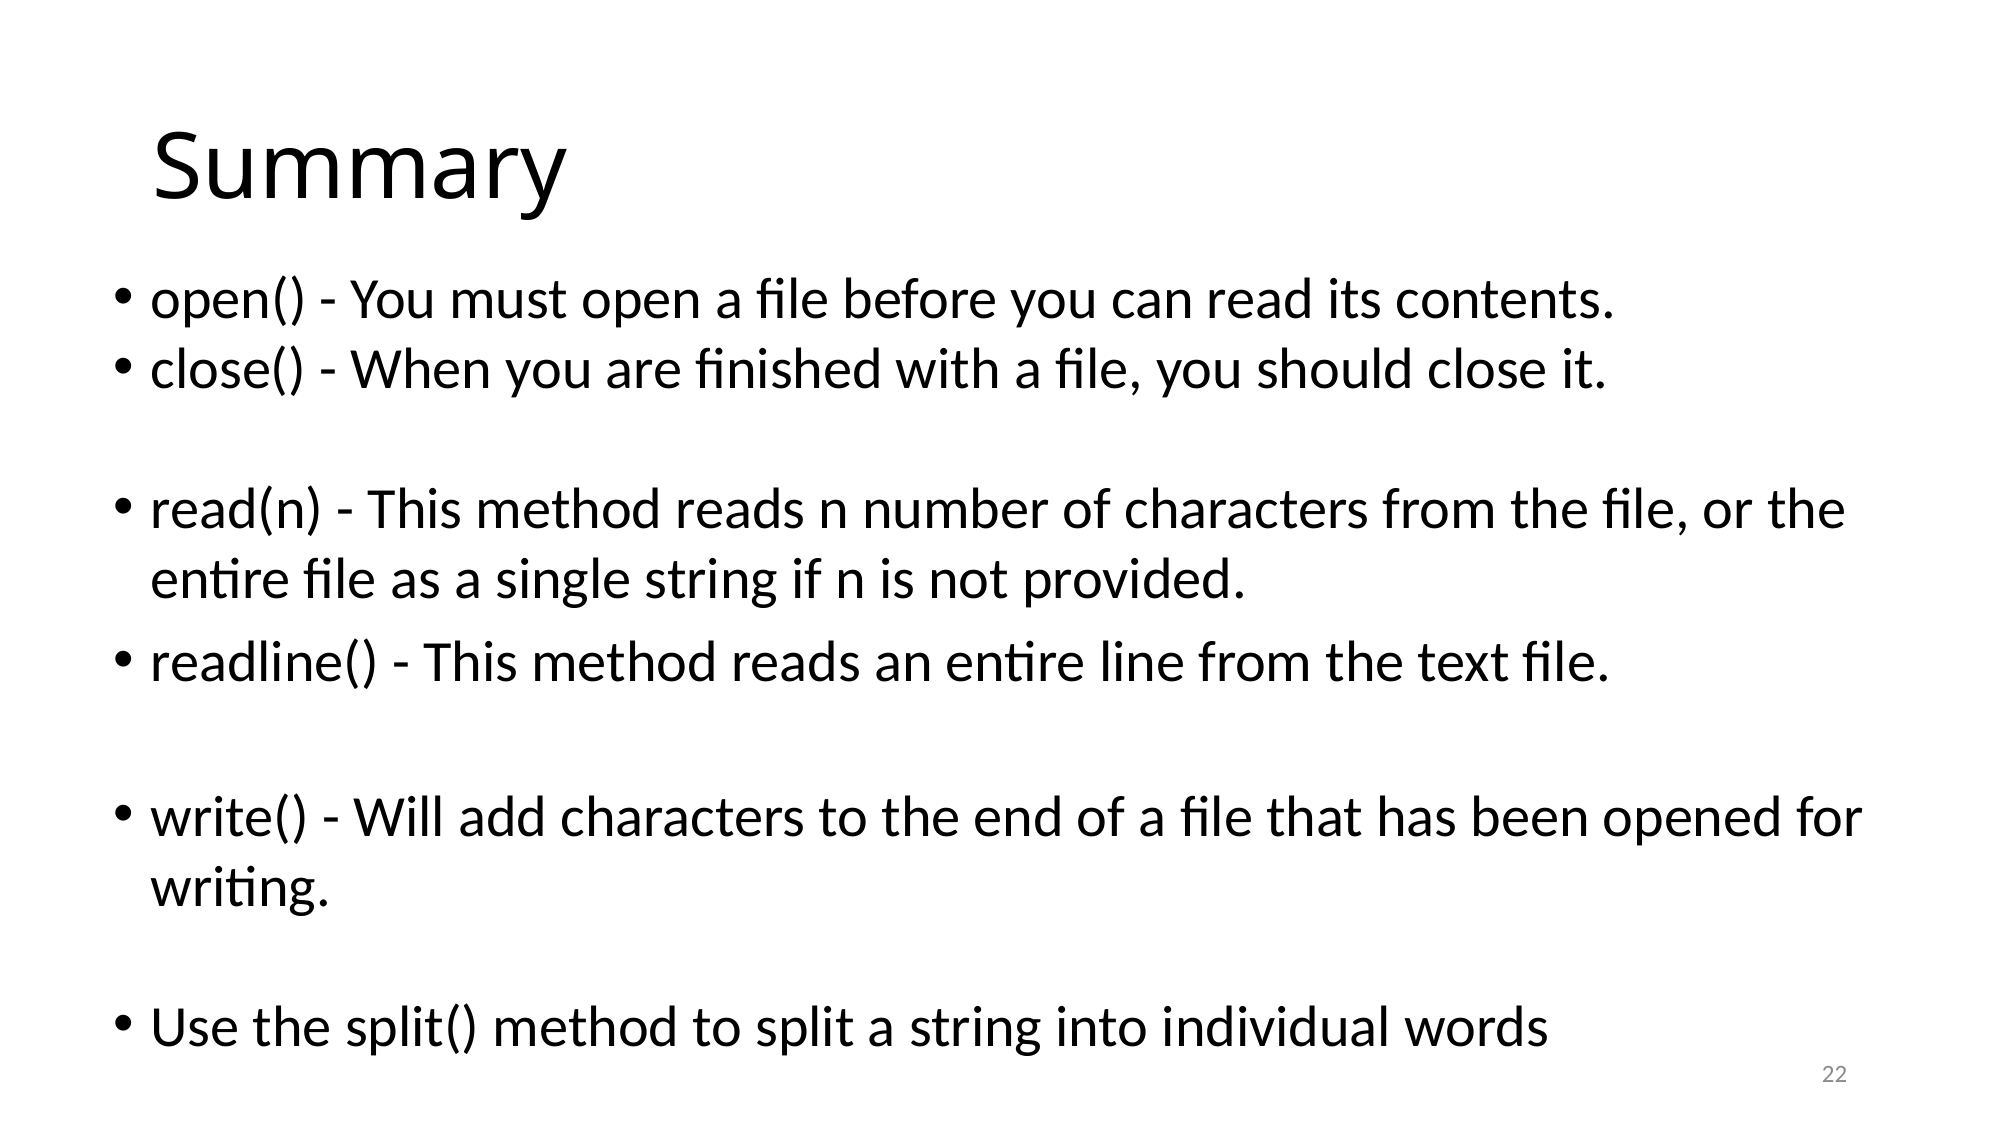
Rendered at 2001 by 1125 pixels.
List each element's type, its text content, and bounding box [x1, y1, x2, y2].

list open() - You must open a file before you can read its contents. close() - When you are finished with a file, you should close it. read(n) - This method reads n number of characters from the file, or the entire file as a single string if n is not provided. readline() - This method reads an entire line from the text file. write() - Will add characters to the end of a file that has been opened for writing. Use the split() method to split a string into individual words [98, 252, 1928, 1066]
title Summary [137, 59, 1863, 252]
slide_number 22 [1412, 1042, 1863, 1103]
